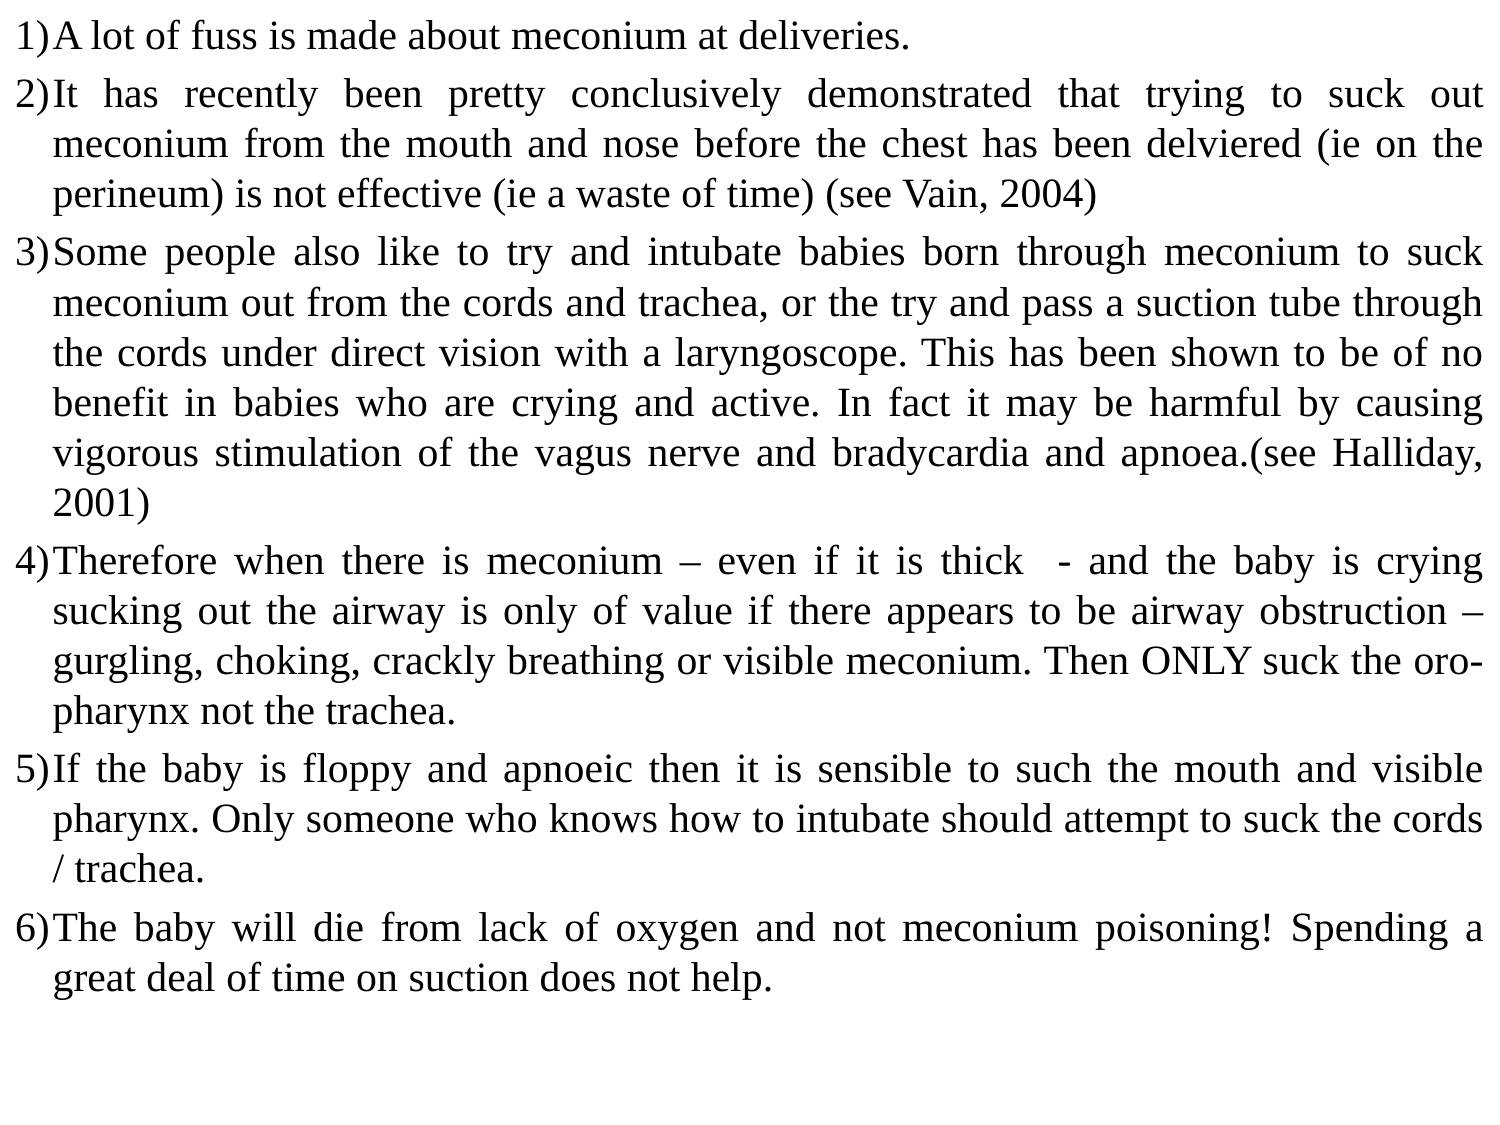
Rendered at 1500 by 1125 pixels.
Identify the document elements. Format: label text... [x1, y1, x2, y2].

list A lot of fuss is made about meconium at deliveries. It has recently been pretty conclusively demonstrated that trying to suck out meconium from the mouth and nose before the chest has been delviered (ie on the perineum) is not effective (ie a waste of time) (see Vain, 2004) Some people also like to try and intubate babies born through meconium to suck meconium out from the cords and trachea, or the try and pass a suction tube through the cords under direct vision with a laryngoscope. This has been shown to be of no benefit in babies who are crying and active. In fact it may be harmful by causing vigorous stimulation of the vagus nerve and bradycardia and apnoea.(see Halliday, 2001) Therefore when there is meconium – even if it is thick - and the baby is crying sucking out the airway is only of value if there appears to be airway obstruction – gurgling, choking, crackly breathing or visible meconium. Then ONLY suck the oro-pharynx not the trachea. If the baby is floppy and apnoeic then it is sensible to such the mouth and visible pharynx. Only someone who knows how to intubate should attempt to suck the cords / trachea. The baby will die from lack of oxygen and not meconium poisoning! Spending a great deal of time on suction does not help. [0, 0, 1500, 1125]
